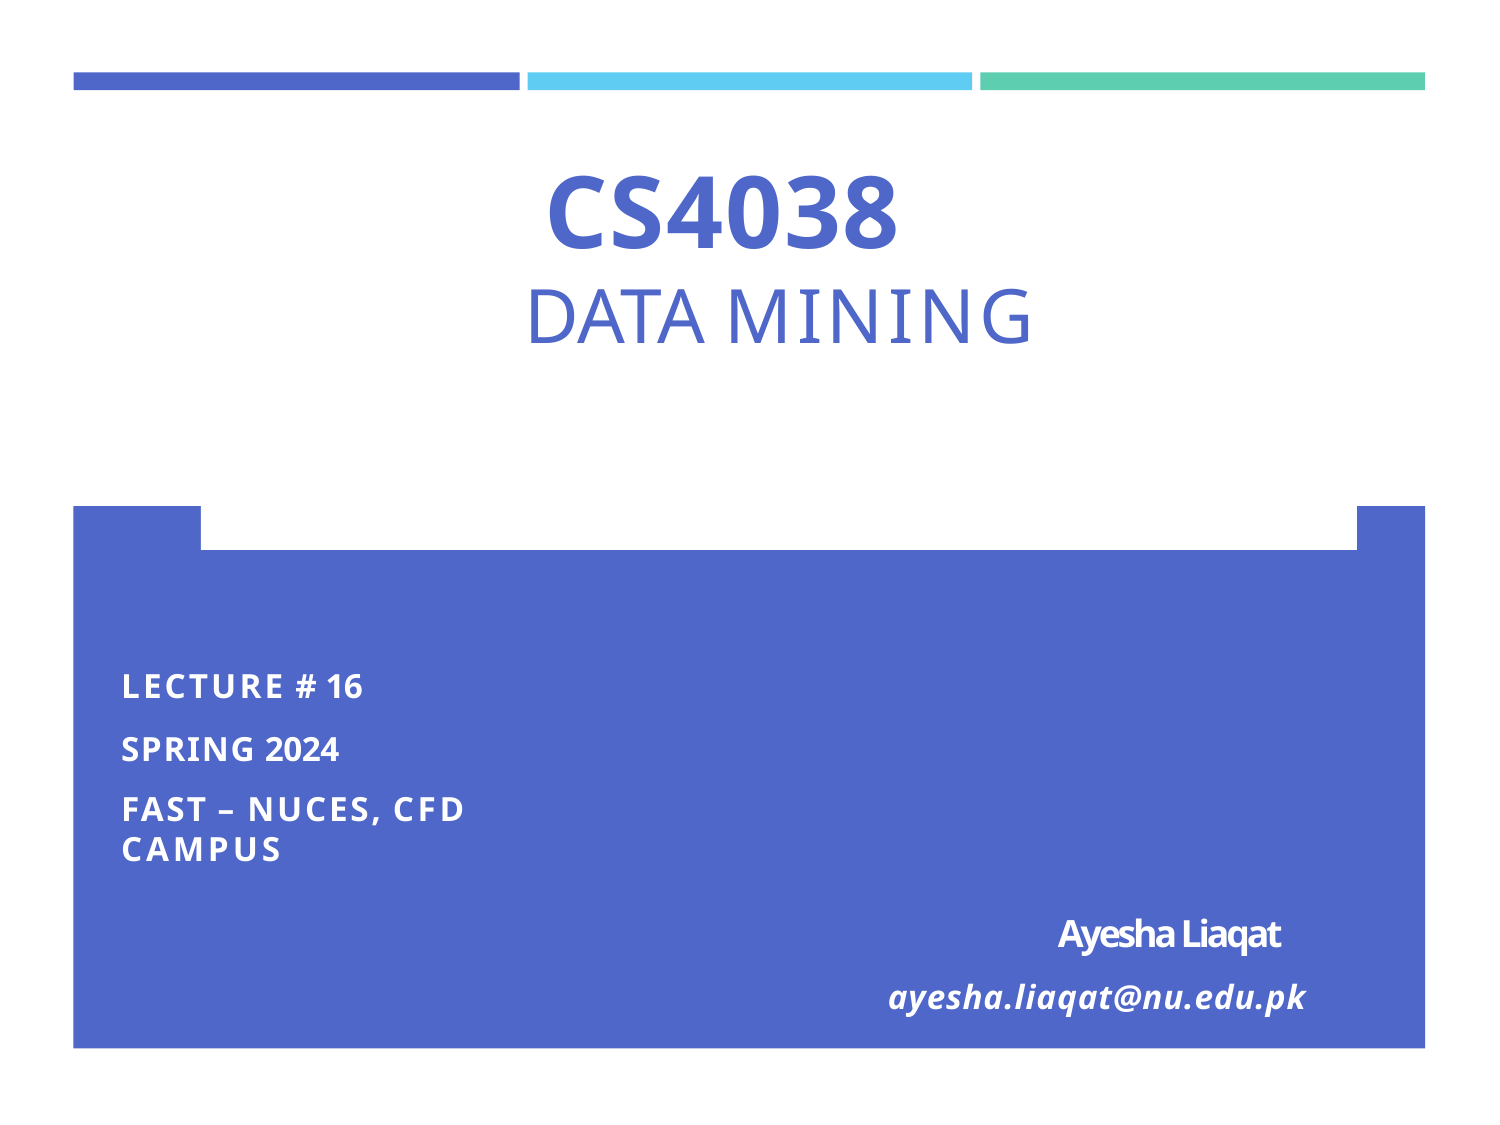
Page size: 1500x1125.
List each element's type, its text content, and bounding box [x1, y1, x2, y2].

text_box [73, 265, 1426, 1049]
text_box [980, 72, 1425, 91]
text_box [73, 72, 520, 91]
text_box [527, 72, 973, 91]
title CS4038 [376, 146, 1182, 264]
